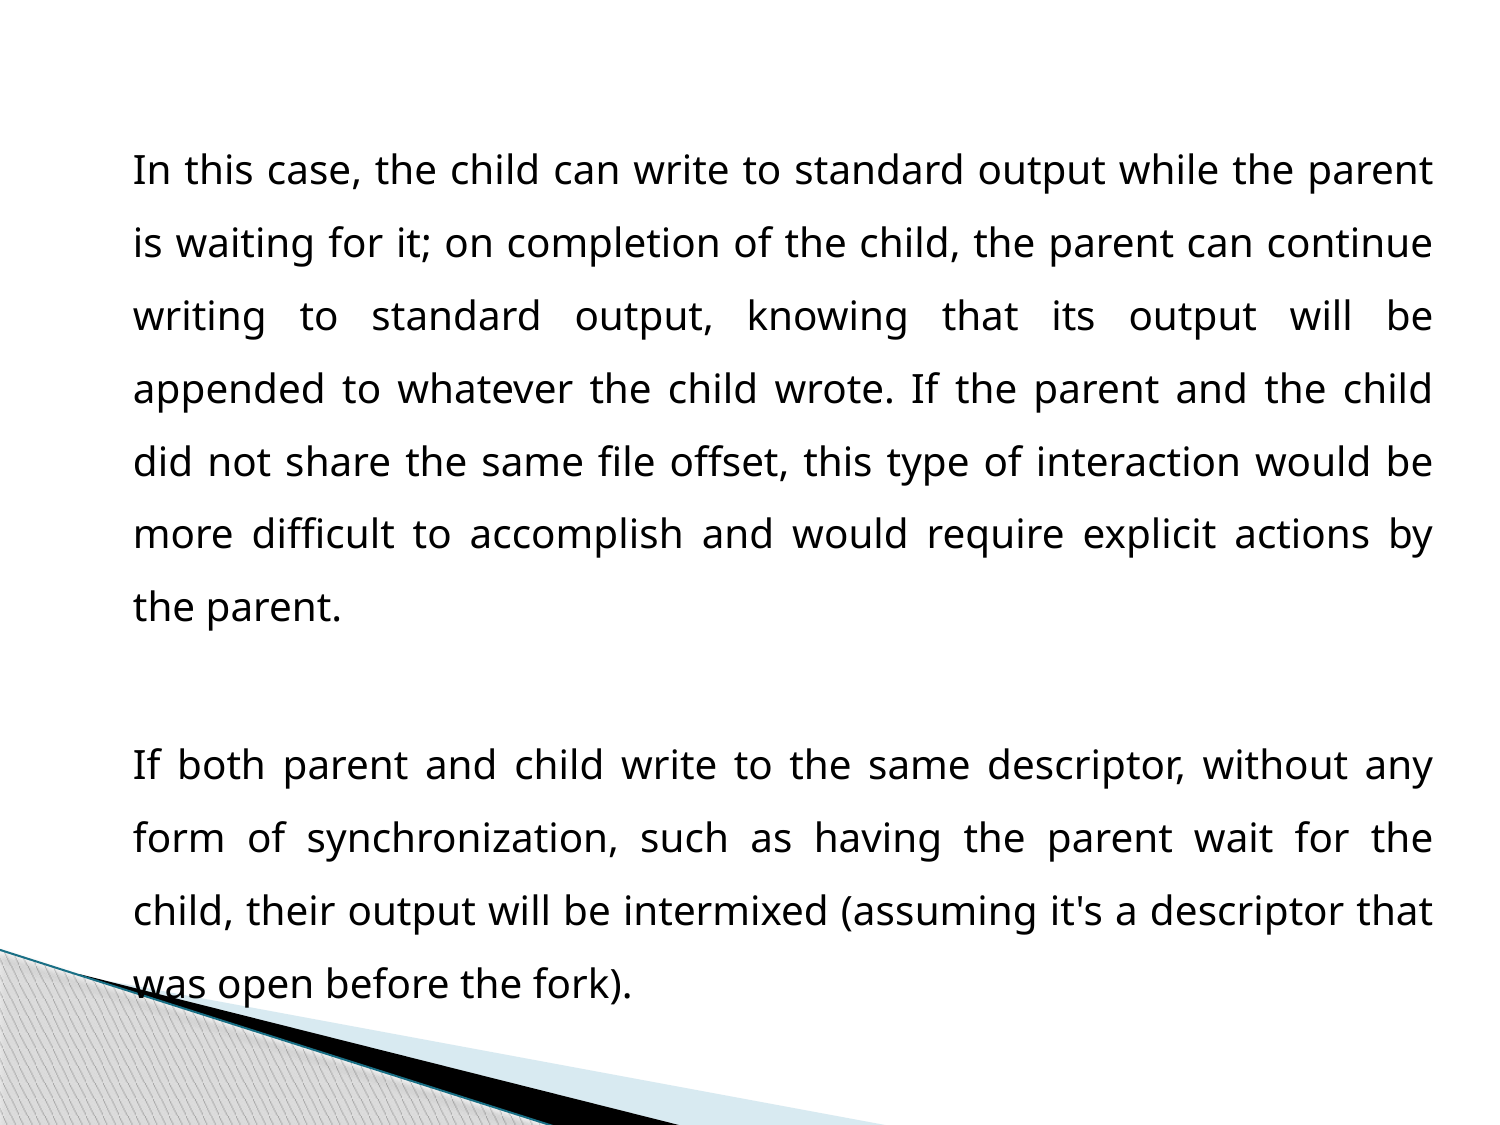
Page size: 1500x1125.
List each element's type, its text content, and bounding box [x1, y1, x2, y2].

list In this case, the child can write to standard output while the parent is waiting for it; on completion of the child, the parent can continue writing to standard output, knowing that its output will be appended to whatever the child wrote. If the parent and the child did not share the same file offset, this type of interaction would be more difficult to accomplish and would require explicit actions by the parent. If both parent and child write to the same descriptor, without any form of synchronization, such as having the parent wait for the child, their output will be intermixed (assuming it's a descriptor that was open before the fork). [62, 112, 1450, 1025]
